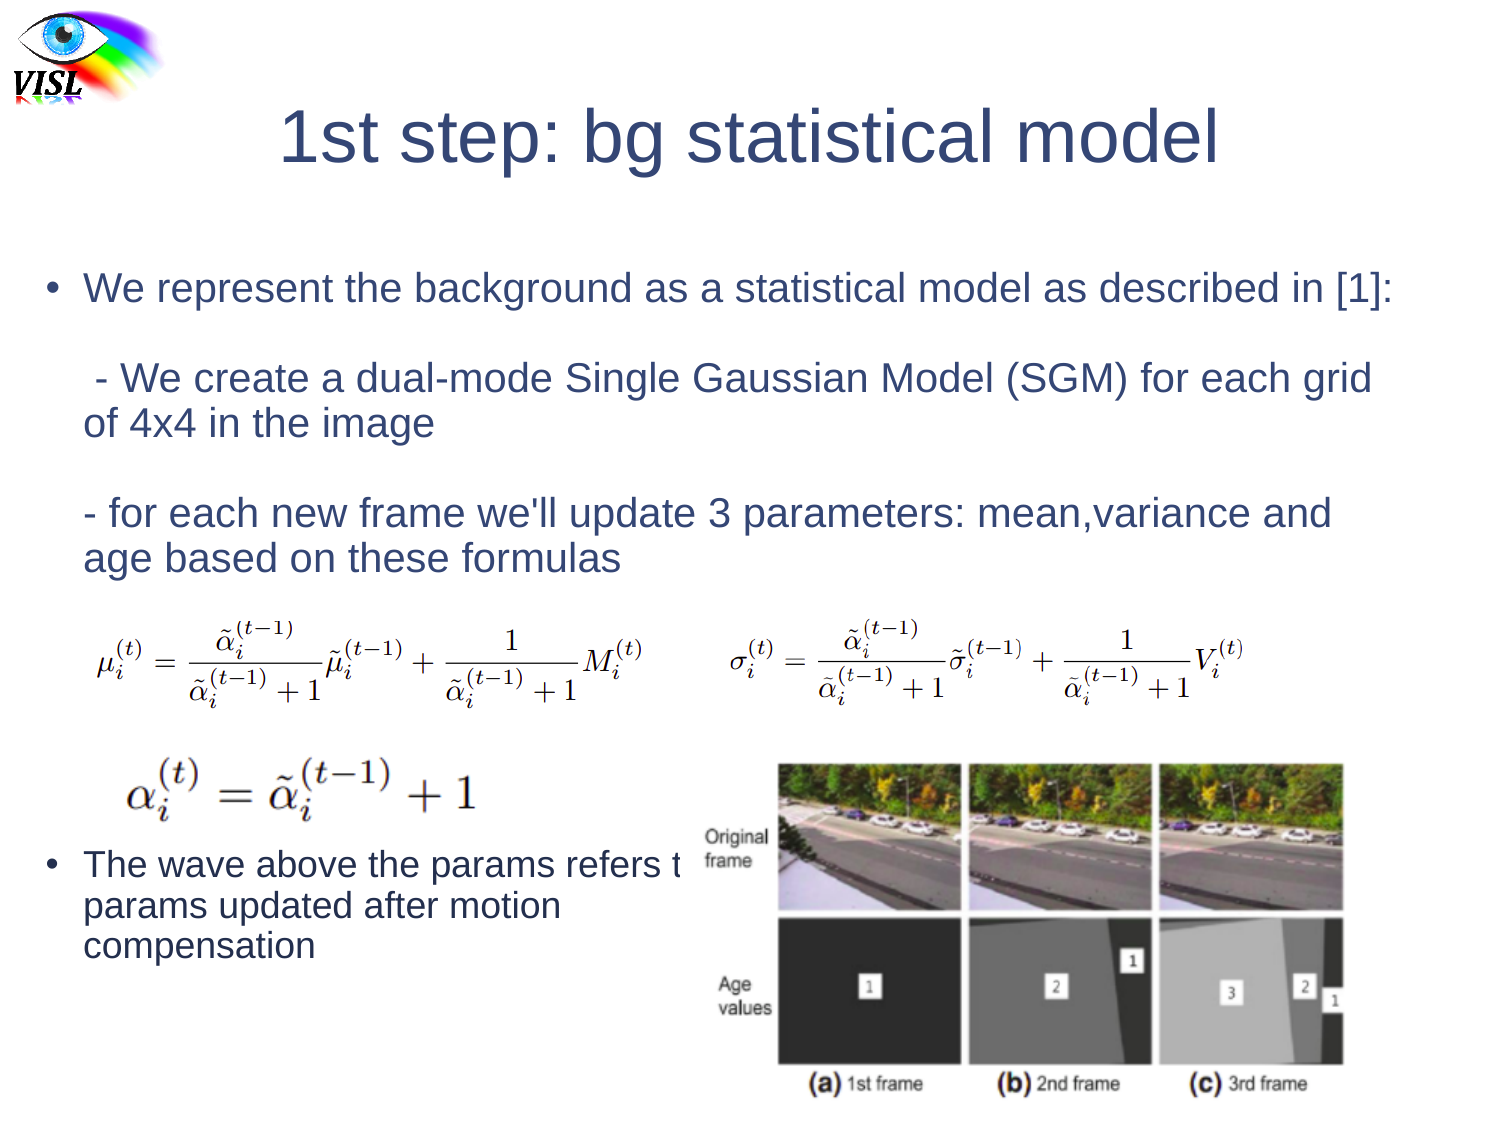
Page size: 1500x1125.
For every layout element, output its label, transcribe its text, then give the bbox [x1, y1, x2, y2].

picture [680, 603, 1293, 716]
picture [104, 742, 489, 834]
title 1st step: bg statistical model [75, 45, 1425, 233]
picture [680, 749, 1387, 1111]
subtitle We represent the background as a statistical model as described in [1]: - We create a dual-mode Single Gaussian Model (SGM) for each grid of 4x4 in the image - for each new frame we'll update 3 parameters: mean,variance and age based on these formulas The wave above the params refers to params updated after motion compensation [45, 266, 1396, 1025]
picture [12, 7, 174, 108]
picture [84, 621, 649, 725]
